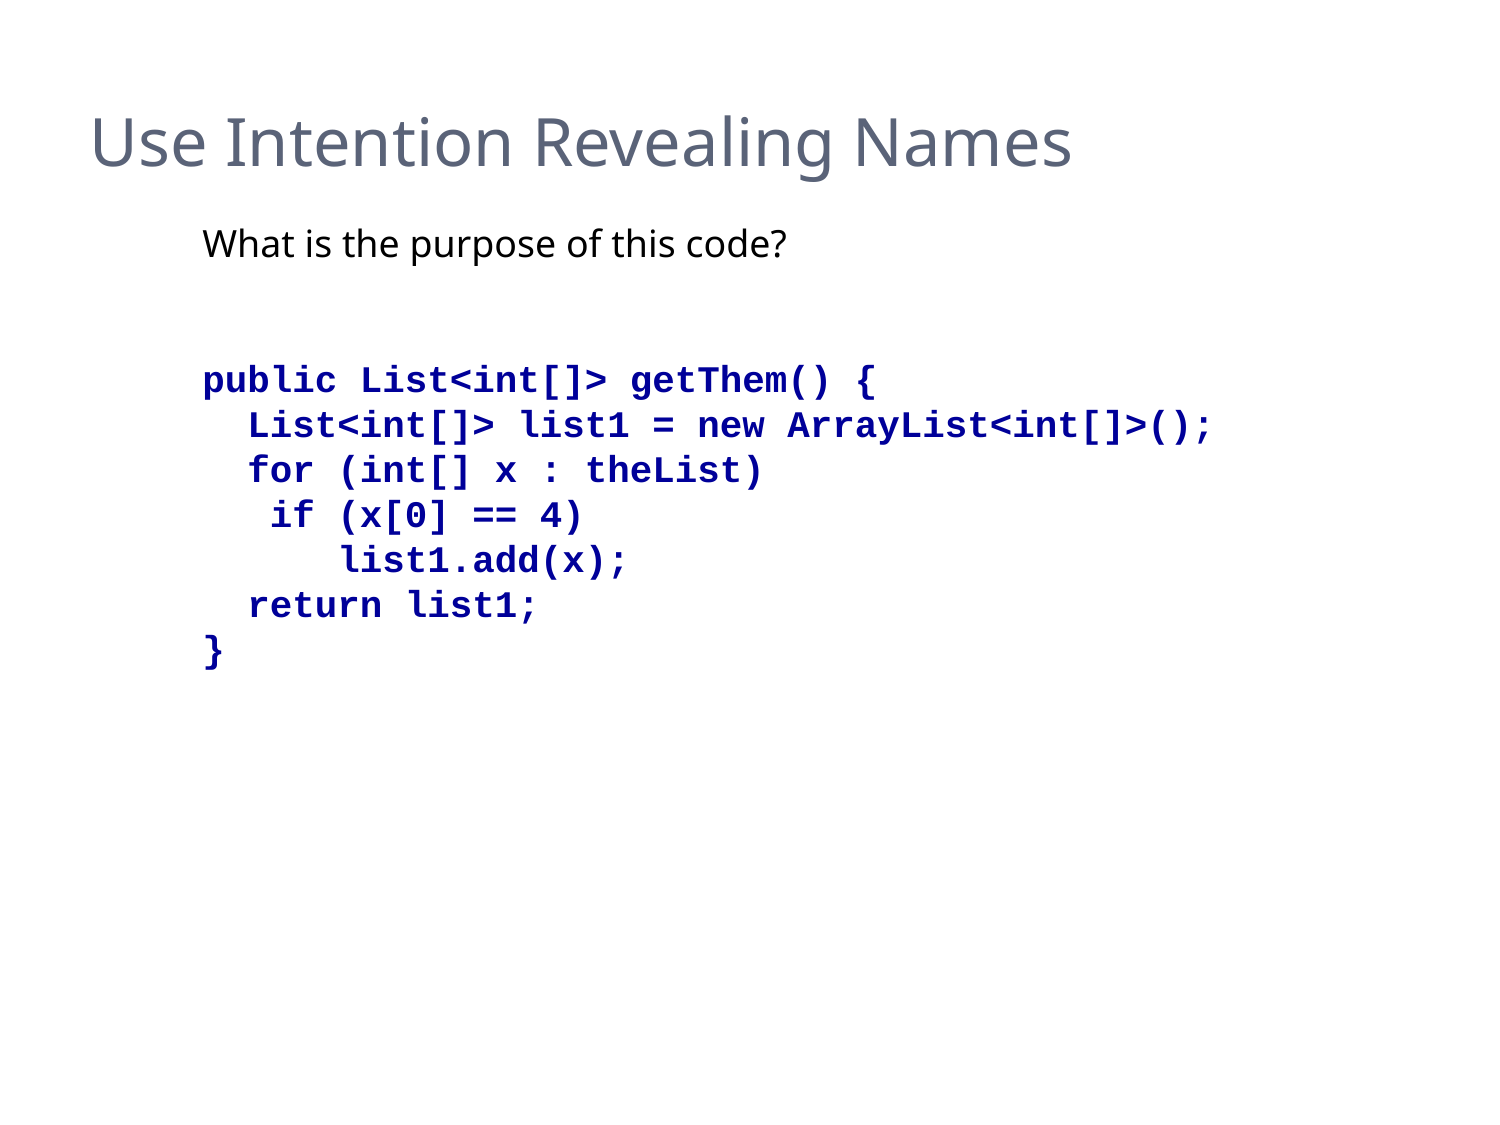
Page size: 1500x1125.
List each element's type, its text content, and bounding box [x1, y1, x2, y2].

text_box What is the purpose of this code? public List<int[]> getThem() { List<int[]> list1 = new ArrayList<int[]>(); for (int[] x : theList) if (x[0] == 4) list1.add(x); return list1; } [187, 212, 1288, 678]
title Use Intention Revealing Names [75, 37, 1425, 188]
